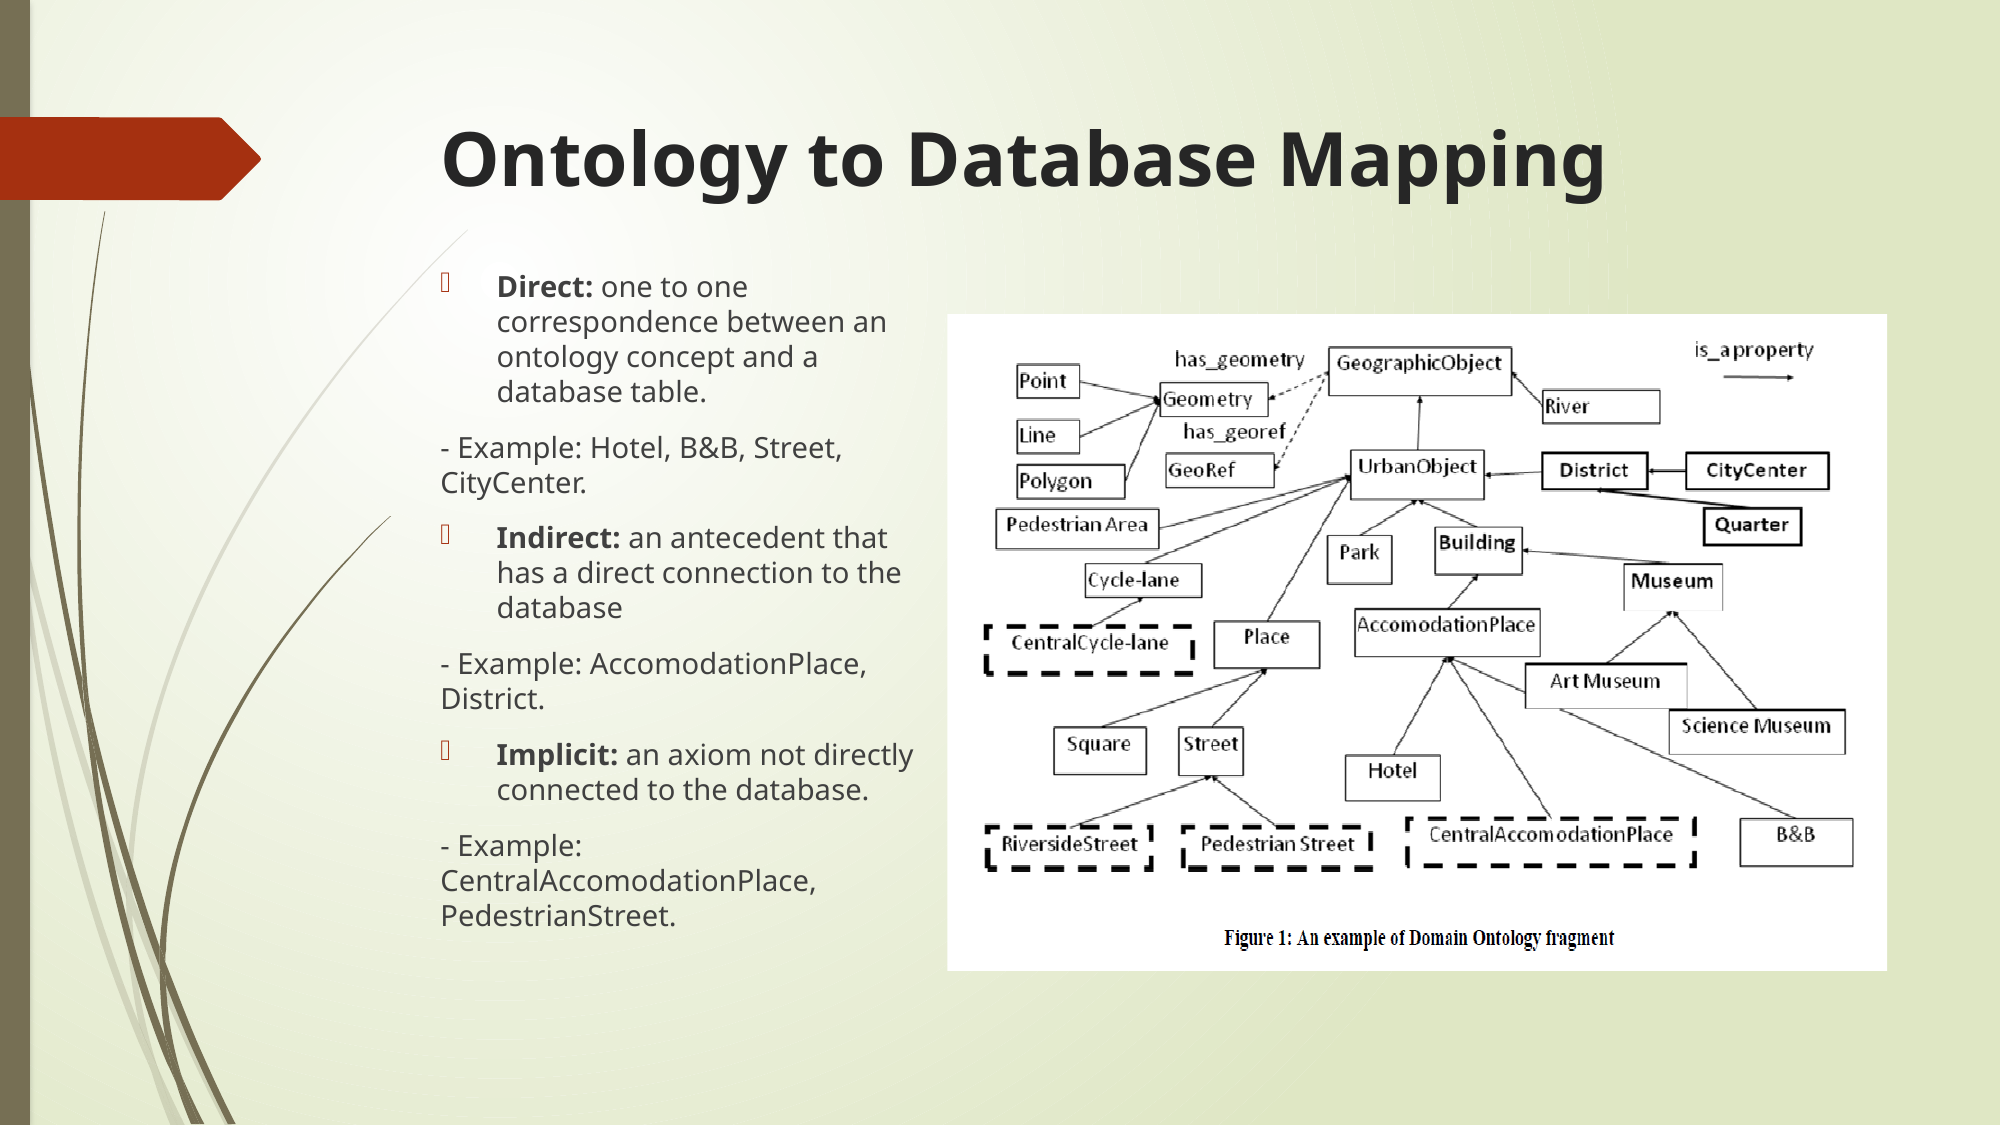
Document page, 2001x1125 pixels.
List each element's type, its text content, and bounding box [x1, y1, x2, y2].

list Direct: one to one correspondence between an ontology concept and a database table. - Example: Hotel, B&B, Street, CityCenter. Indirect: an antecedent that has a direct connection to the database - Example: AccomodationPlace, District. Implicit: an axiom not directly connected to the database. - Example: CentralAccomodationPlace, PedestrianStreet. [425, 260, 948, 788]
title Ontology to Database Mapping [425, 104, 1888, 314]
picture [947, 314, 1888, 971]
